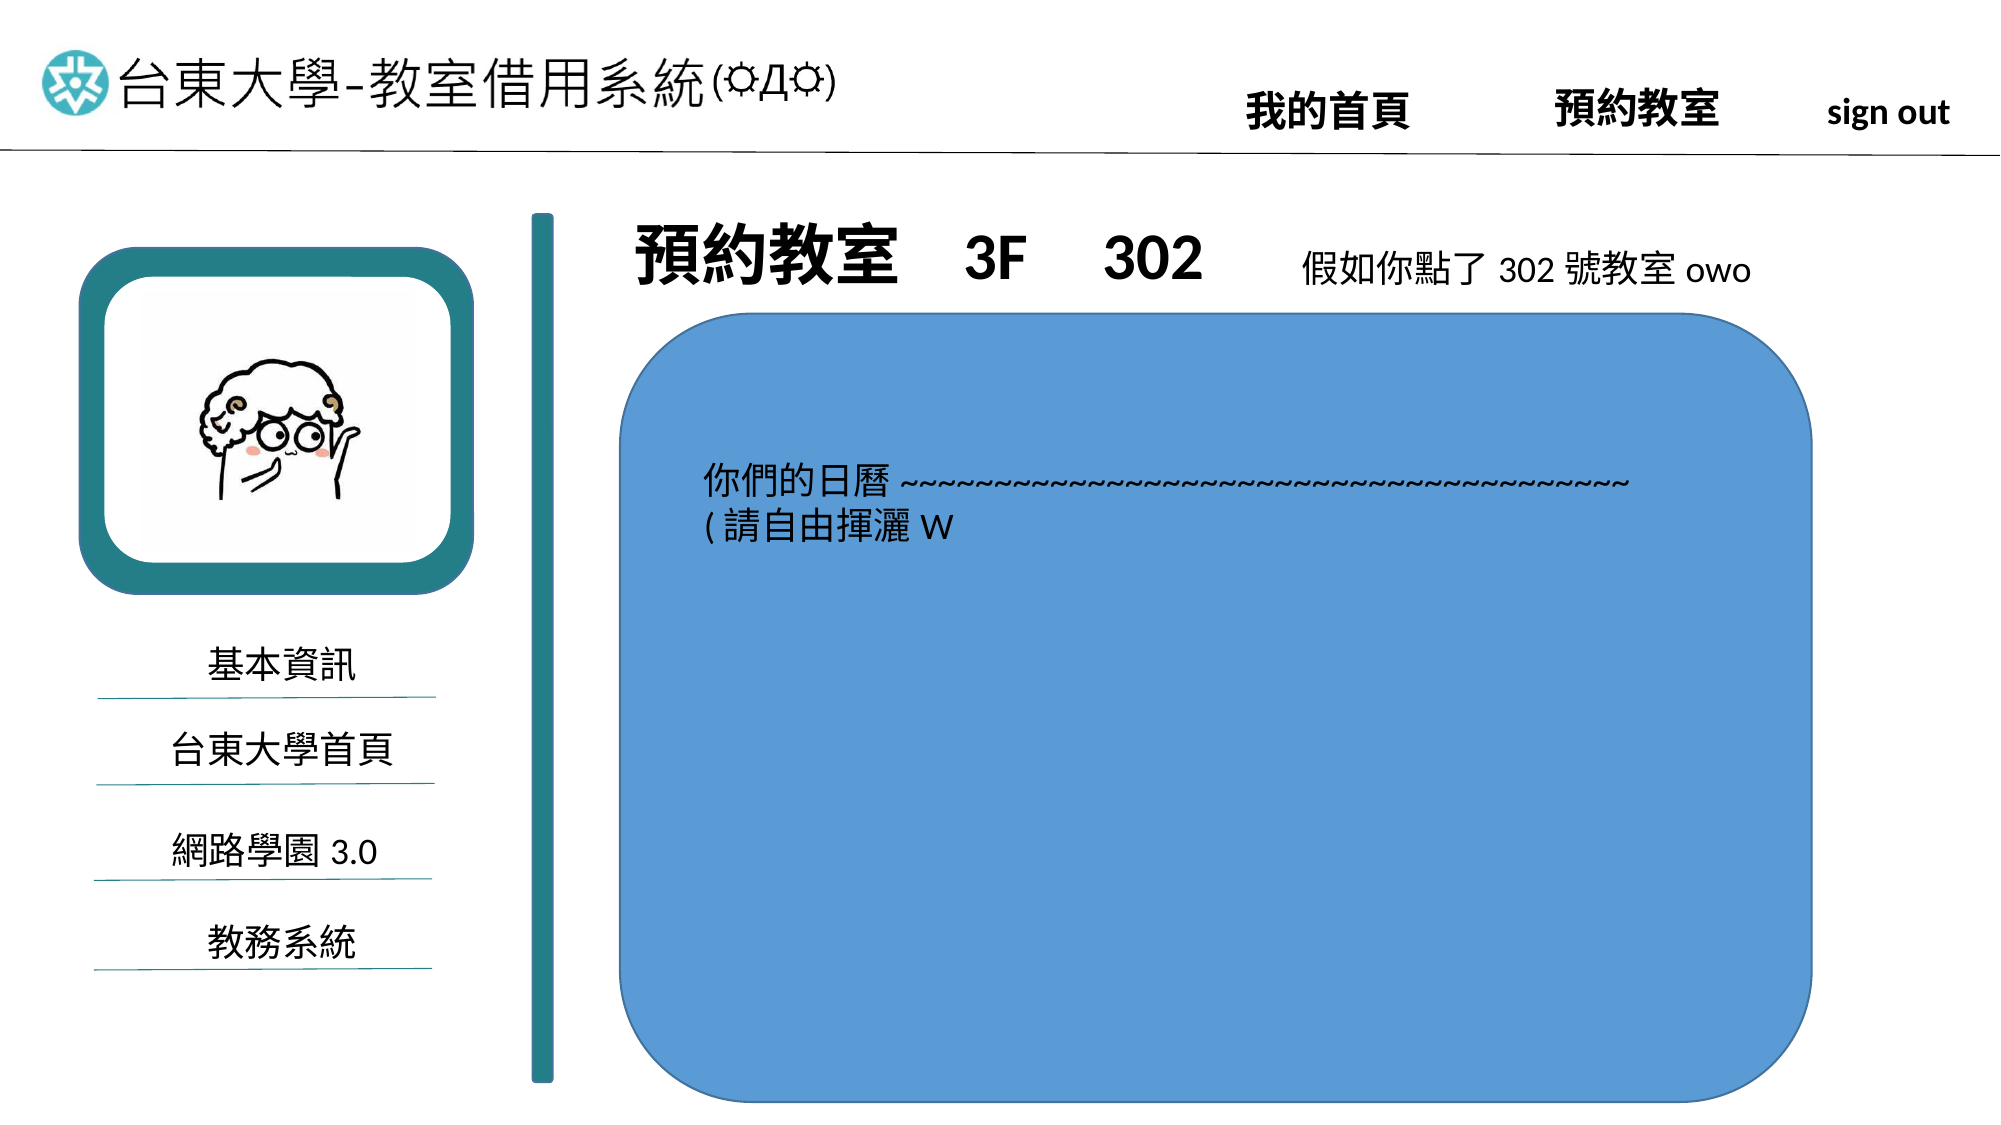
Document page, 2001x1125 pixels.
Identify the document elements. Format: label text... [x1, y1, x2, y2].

text_box sign out [1812, 79, 1966, 140]
text_box 基本資訊 [192, 634, 373, 694]
text_box 教務系統 [192, 911, 373, 968]
text_box [531, 213, 554, 1084]
text_box 我的首頁 [1230, 77, 1428, 142]
text_box 假如你點了302號教室owo [1286, 237, 1767, 297]
text_box [104, 276, 451, 563]
picture [140, 291, 415, 554]
text_box [78, 246, 475, 595]
text_box 你們的日曆~~~~~~~~~~~~~~~~~~~~~~~~~~~~~~~~~~~~~~~ (請自由揮灑W [688, 449, 1647, 555]
text_box 台東大學首頁 [154, 718, 410, 779]
picture [20, 30, 850, 138]
text_box 網路學園3.0 [156, 820, 393, 878]
text_box 預約教室 [1539, 74, 1848, 140]
text_box [618, 312, 1813, 1104]
text_box 預約教室 3F 302 [620, 205, 1248, 300]
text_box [0, 149, 2000, 156]
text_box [532, 214, 536, 1069]
